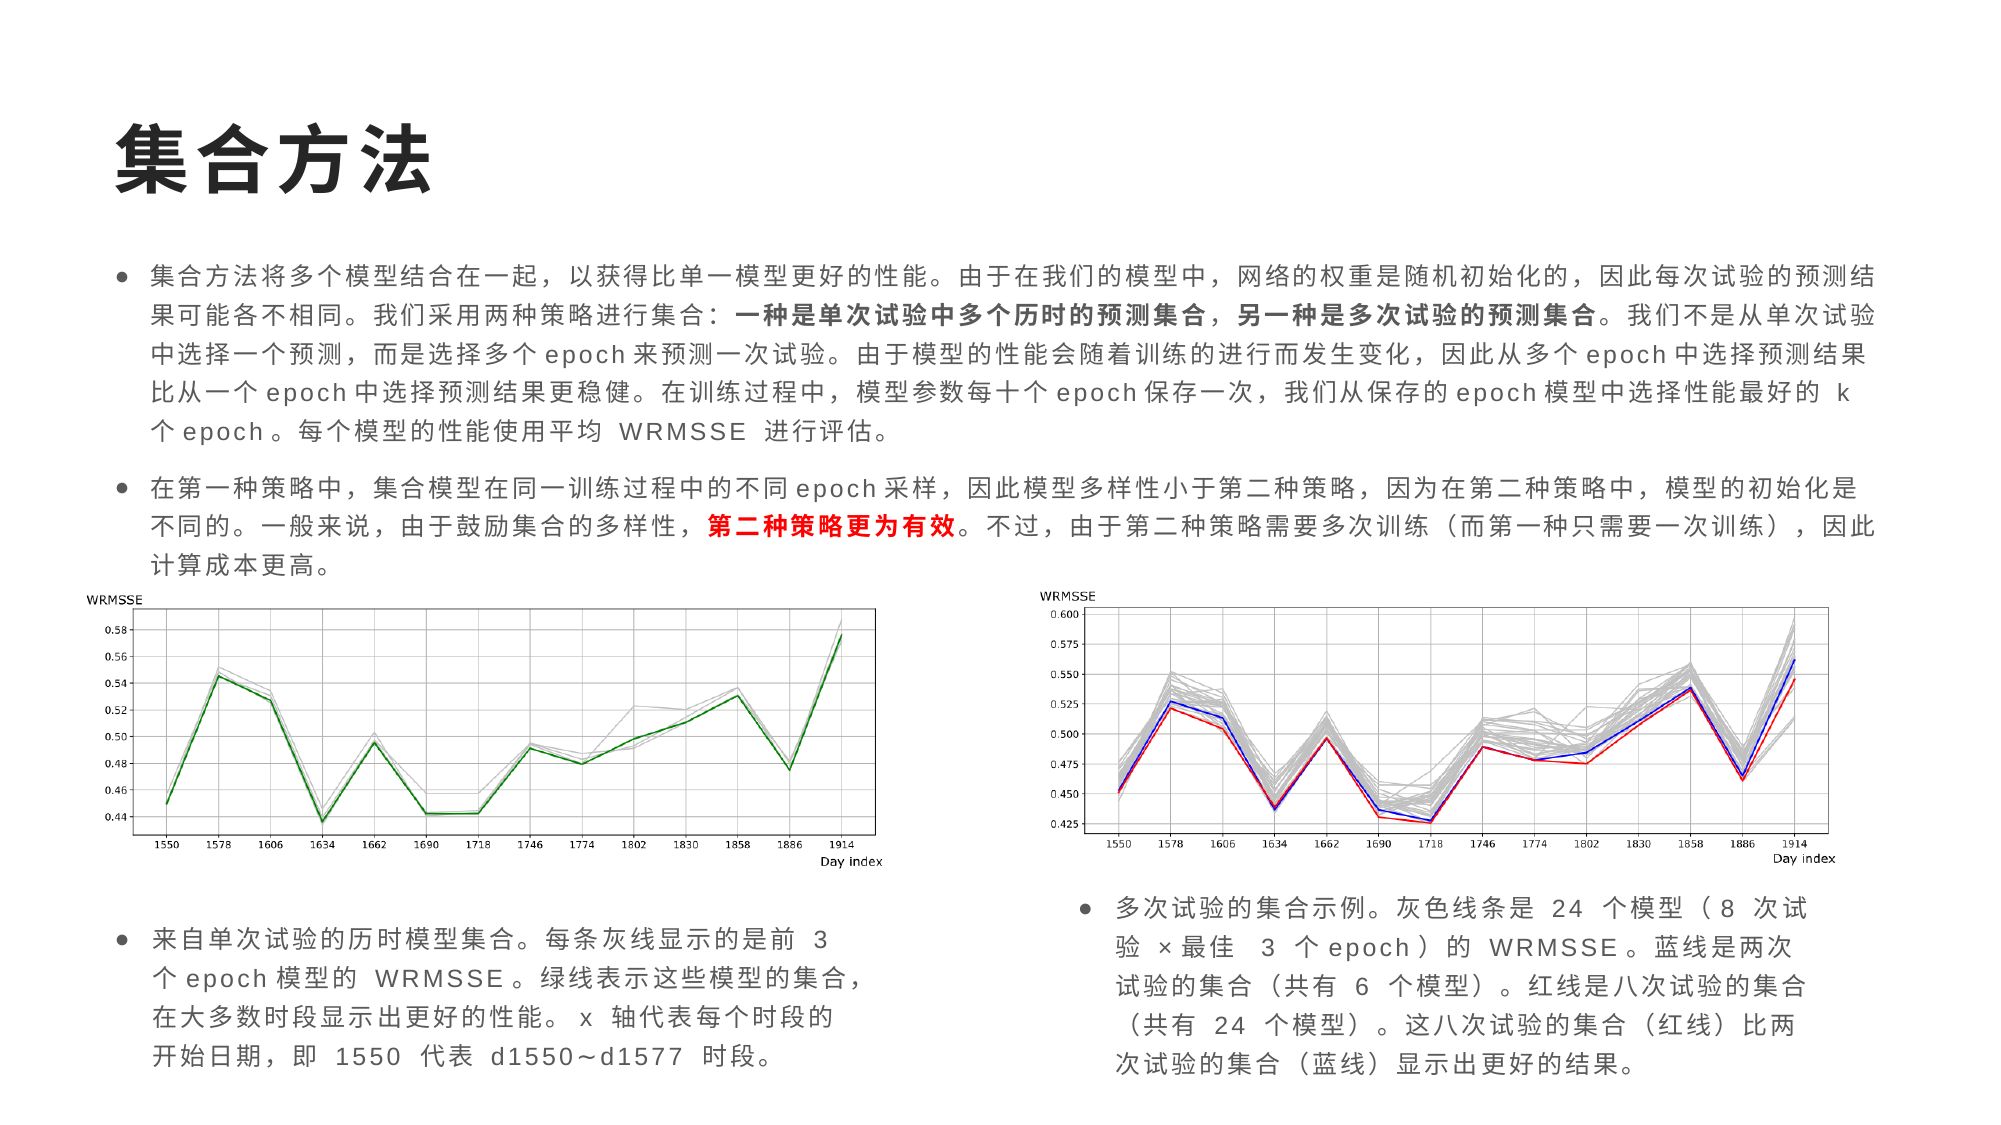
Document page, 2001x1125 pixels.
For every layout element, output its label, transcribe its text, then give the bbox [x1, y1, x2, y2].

text_box 来自单次试验的历时模型集合。每条灰线显示的是前 3 个epoch模型的 WRMSSE。绿线表示这些模型的集合，在大多数时段显示出更好的性能。x 轴代表每个时段的开始日期，即 1550 代表 d1550∼d1577 时段。 [99, 907, 872, 1104]
list 集合方法将多个模型结合在一起，以获得比单一模型更好的性能。由于在我们的模型中，网络的权重是随机初始化的，因此每次试验的预测结果可能各不相同。我们采用两种策略进行集合：一种是单次试验中多个历时的预测集合，另一种是多次试验的预测集合。我们不是从单次试验中选择一个预测，而是选择多个epoch来预测一次试验。由于模型的性能会随着训练的进行而发生变化，因此从多个epoch中选择预测结果比从一个epoch中选择预测结果更稳健。在训练过程中，模型参数每十个epoch保存一次，我们从保存的epoch模型中选择性能最好的 k 个epoch。每个模型的性能使用平均 WRMSSE 进行评估。 在第一种策略中，集合模型在同一训练过程中的不同epoch采样，因此模型多样性小于第二种策略，因为在第二种策略中，模型的初始化是不同的。一般来说，由于鼓励集合的多样性，第二种策略更为有效。不过，由于第二种策略需要多次训练（而第一种只需要一次训练），因此计算成本更高。 [99, 244, 1900, 590]
text_box 多次试验的集合示例。灰色线条是 24 个模型（8 次试验 ×最佳 3 个epoch）的 WRMSSE。蓝线是两次试验的集合（共有 6 个模型）。红线是八次试验的集合（共有 24 个模型）。这八次试验的集合（红线）比两次试验的集合（蓝线）显示出更好的结果。 [1063, 877, 1836, 1073]
title 集合方法 [99, 99, 1900, 216]
picture [75, 580, 888, 877]
picture [1004, 574, 1869, 877]
